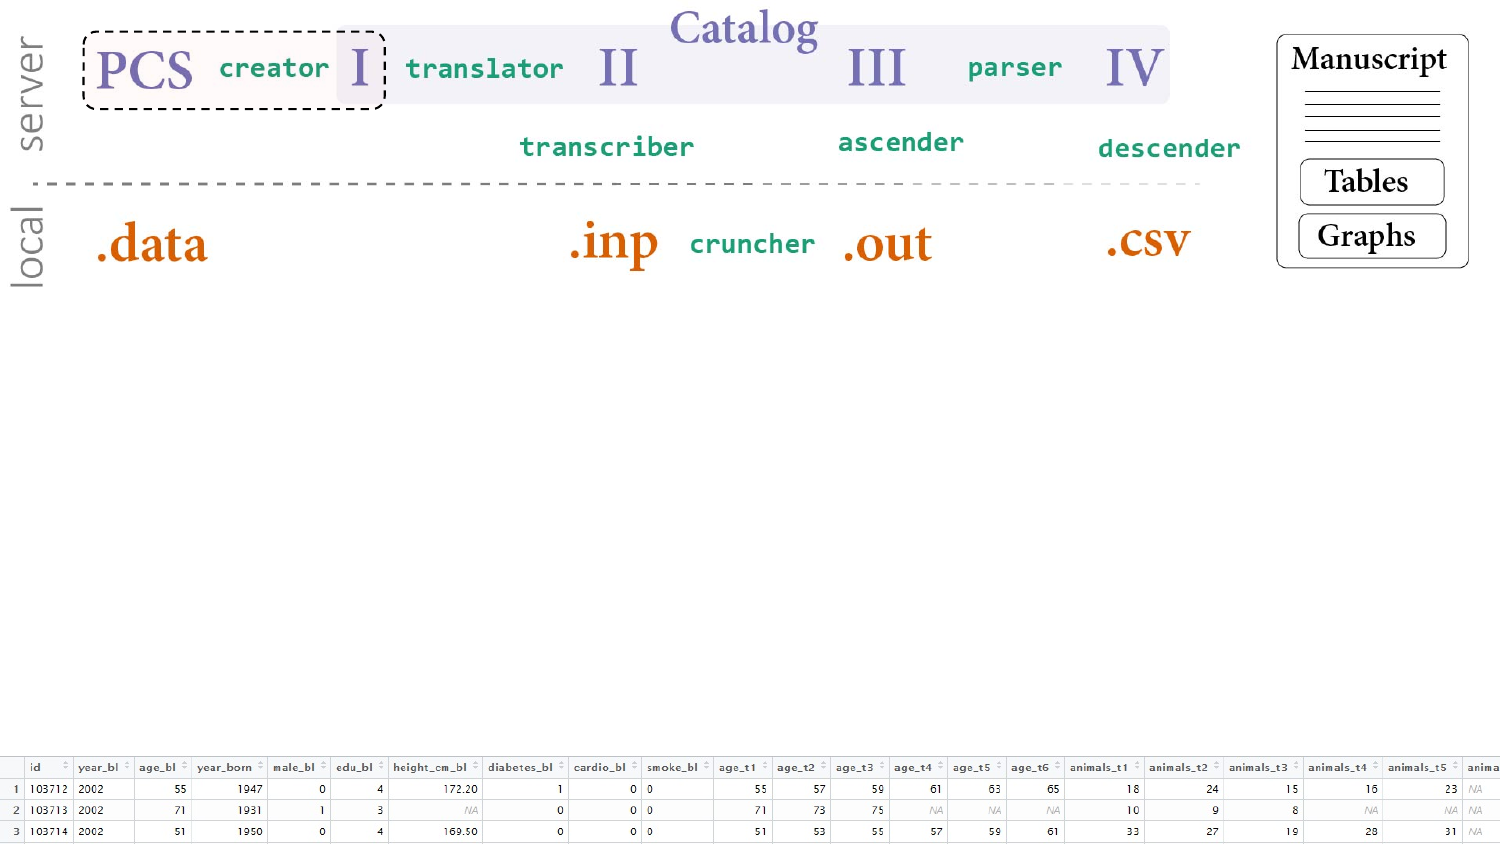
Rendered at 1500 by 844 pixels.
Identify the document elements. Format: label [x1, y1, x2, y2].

picture [0, 0, 1500, 844]
text_box [82, 31, 386, 110]
